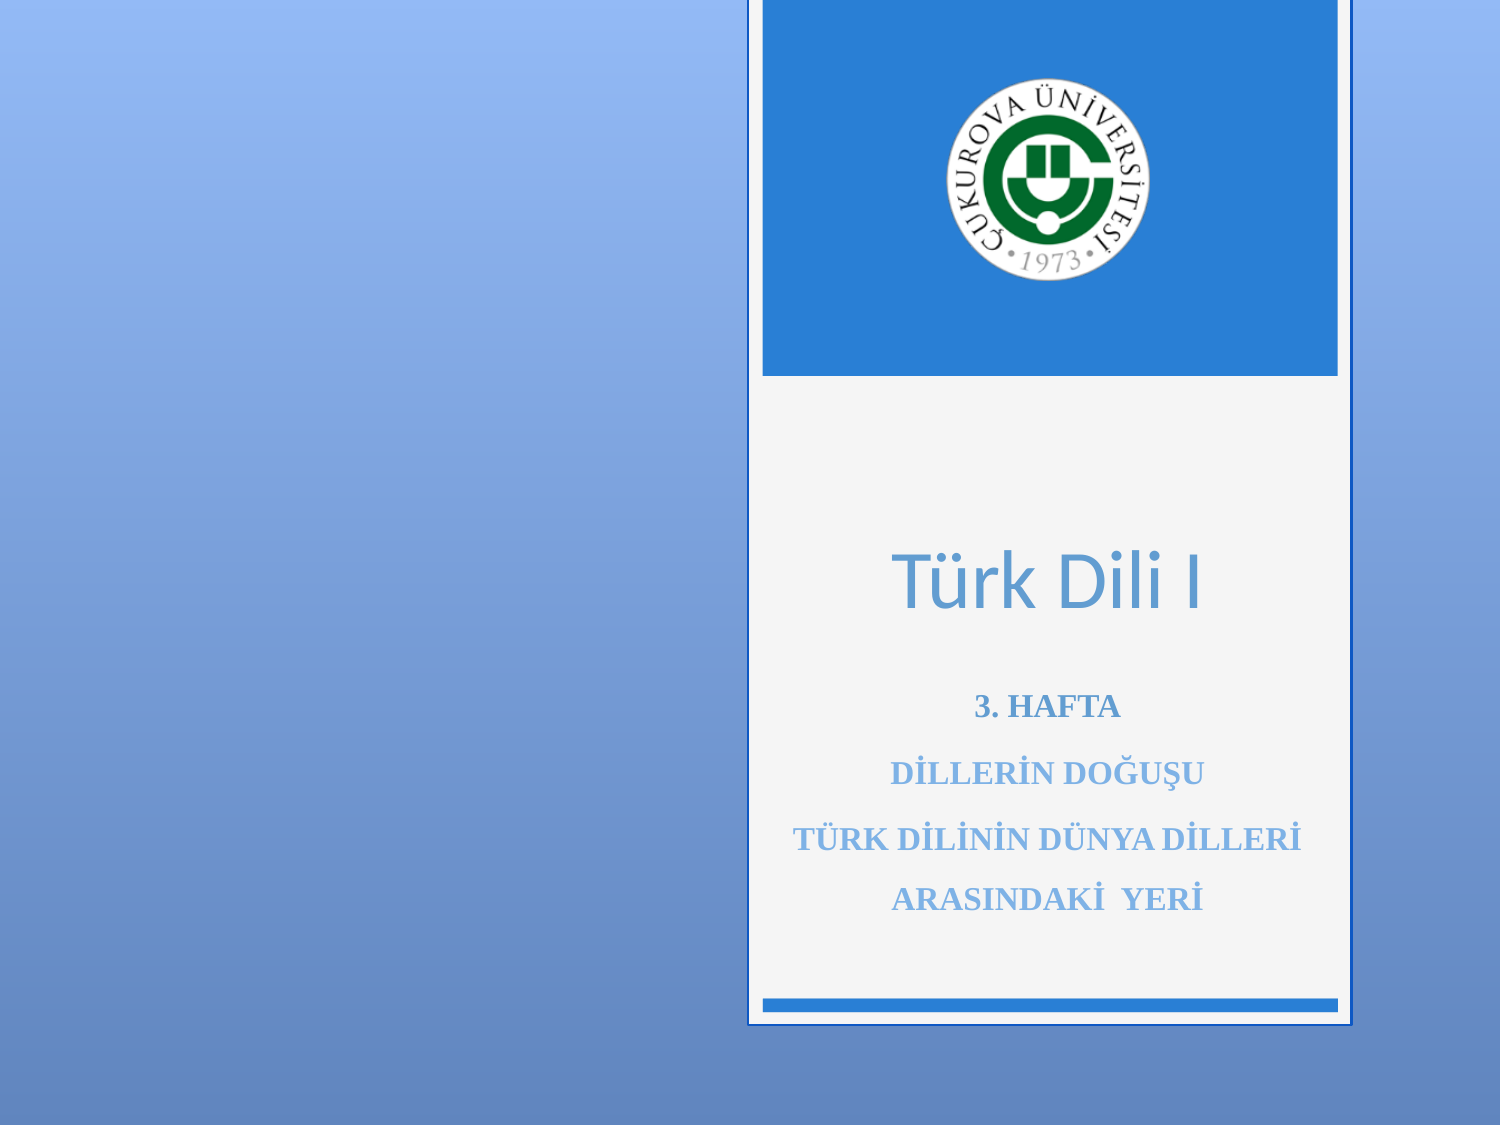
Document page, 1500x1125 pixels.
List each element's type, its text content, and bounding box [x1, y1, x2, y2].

title Türk Dili I [776, 444, 1320, 633]
subtitle 3. HAFTA DİLLERİN DOĞUŞU TÜRK DİLİNİN DÜNYA DİLLERİ ARASINDAKİ YERİ [776, 656, 1320, 929]
picture [945, 77, 1150, 282]
